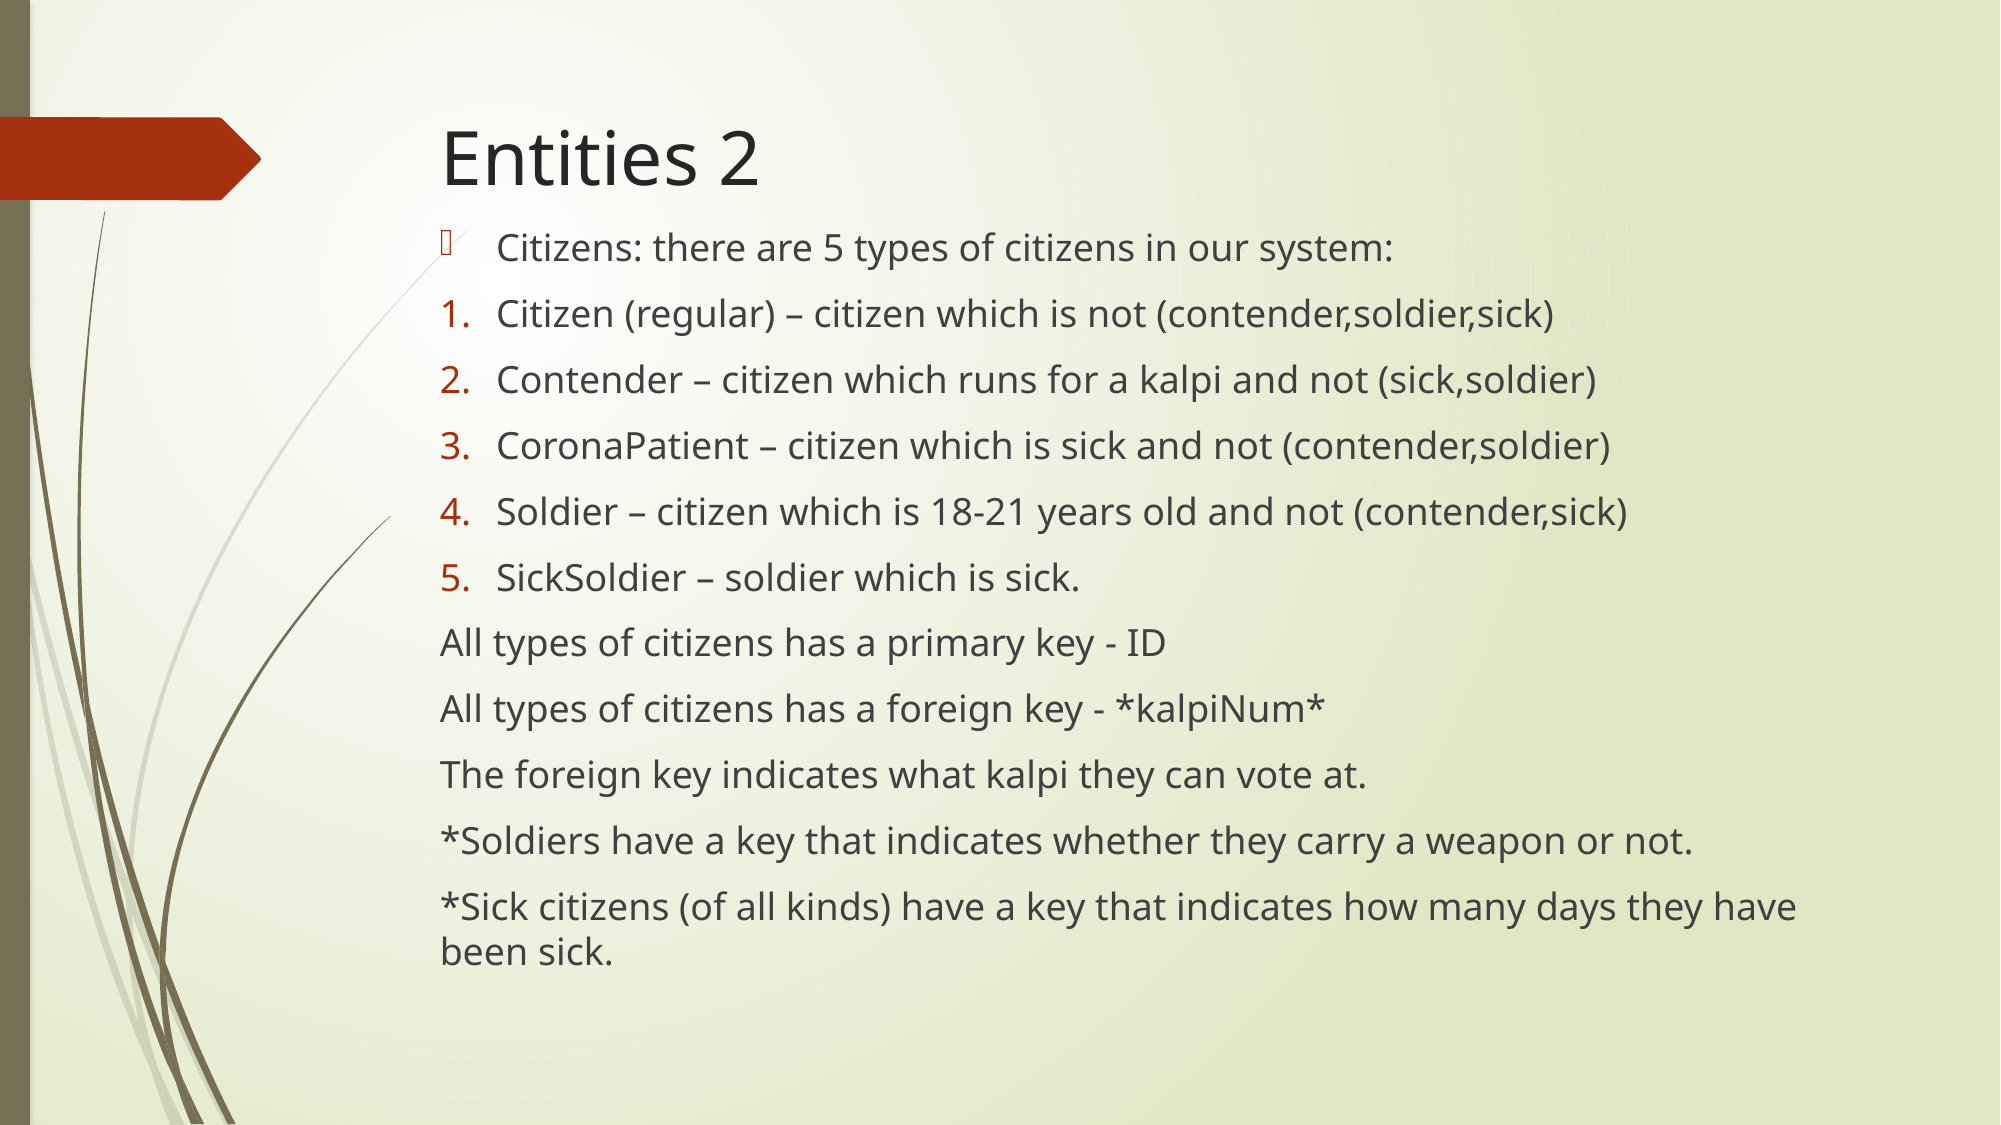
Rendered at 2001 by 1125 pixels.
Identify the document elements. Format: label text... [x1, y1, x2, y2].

list Citizens: there are 5 types of citizens in our system: Citizen (regular) – citizen which is not (contender,soldier,sick) Contender – citizen which runs for a kalpi and not (sick,soldier) CoronaPatient – citizen which is sick and not (contender,soldier) Soldier – citizen which is 18-21 years old and not (contender,sick) SickSoldier – soldier which is sick. All types of citizens has a primary key - ID All types of citizens has a foreign key - *kalpiNum* The foreign key indicates what kalpi they can vote at. *Soldiers have a key that indicates whether they carry a weapon or not. *Sick citizens (of all kinds) have a key that indicates how many days they have been sick. [424, 216, 1888, 1039]
title Entities 2 [425, 102, 1888, 216]
